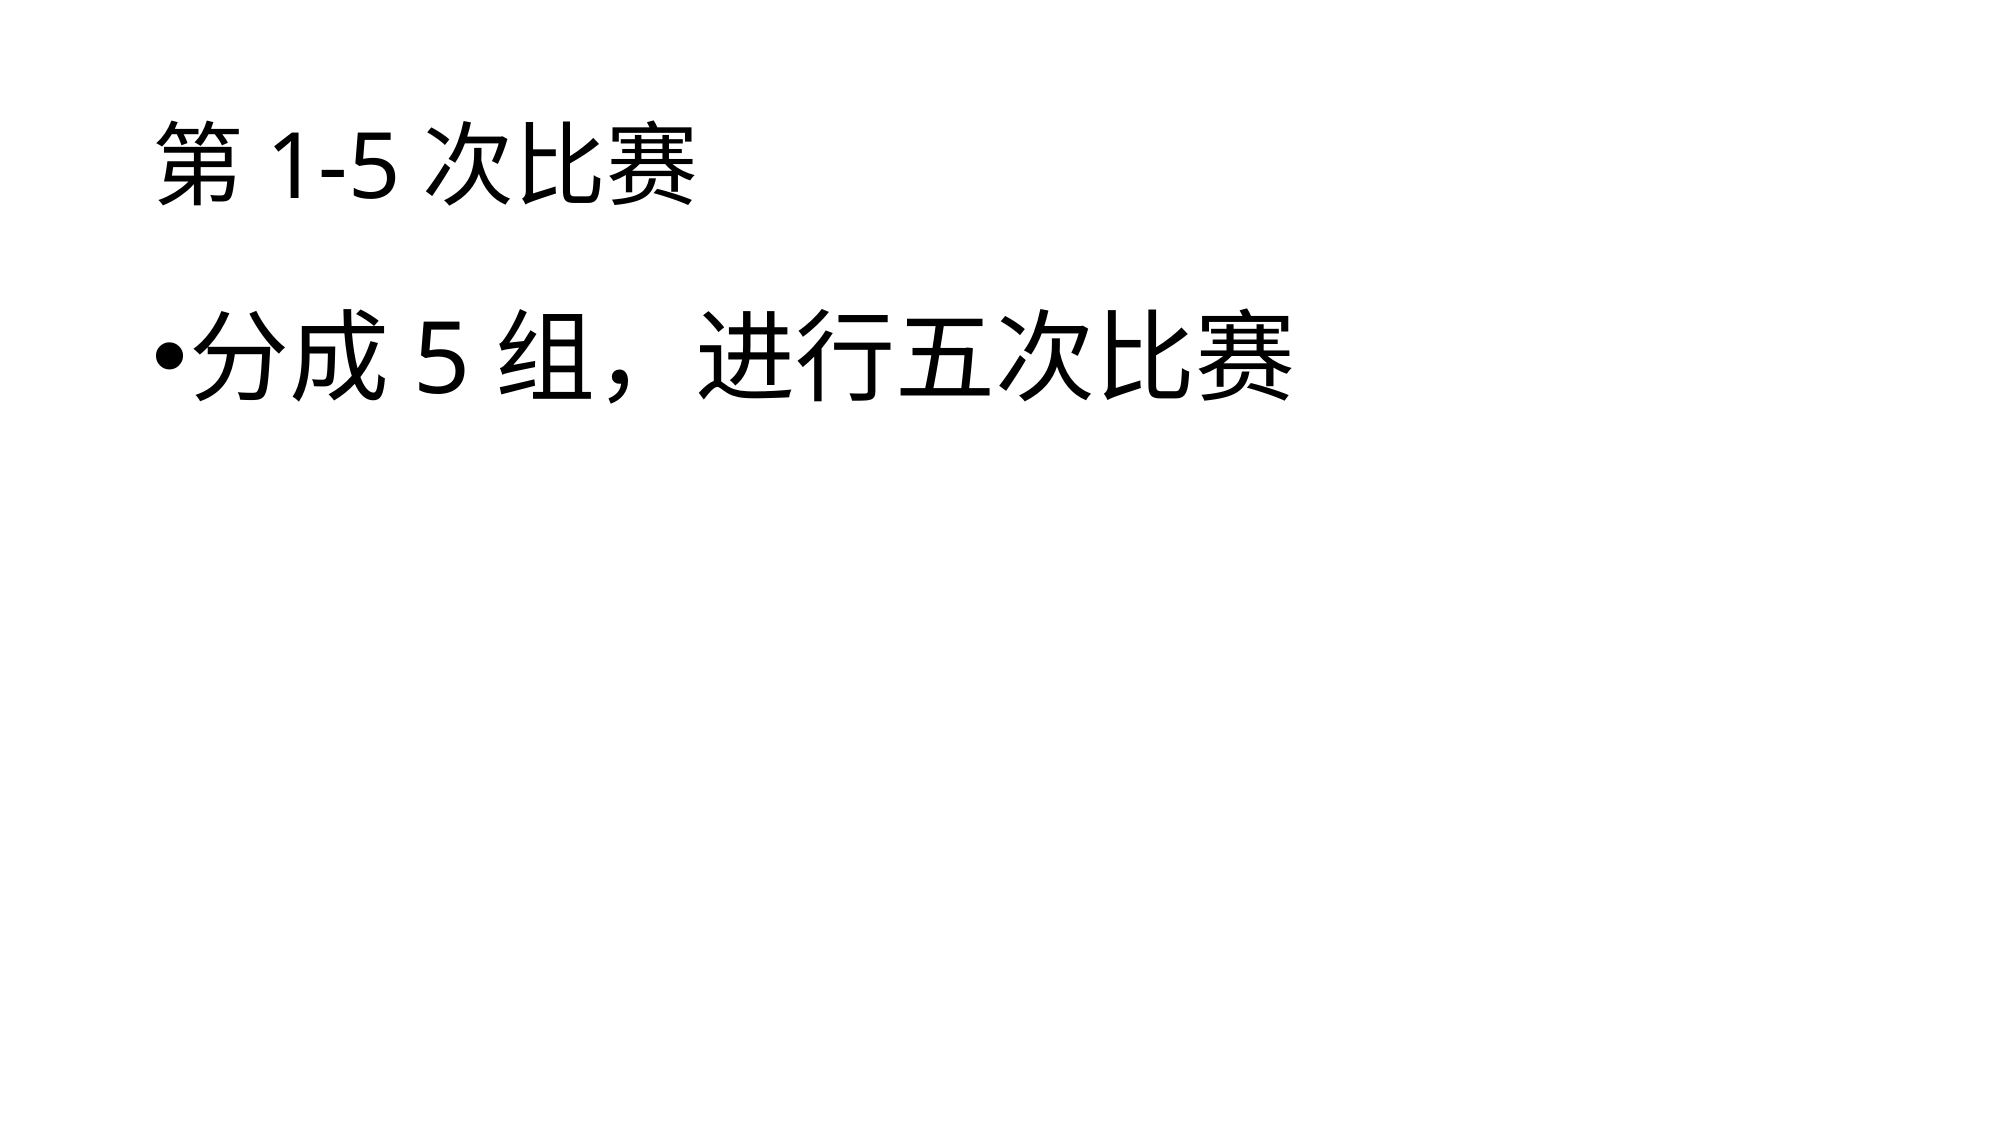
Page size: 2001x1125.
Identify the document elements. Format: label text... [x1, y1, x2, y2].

list 分成5组，进行五次比赛 [137, 299, 1863, 1014]
title 第1-5次比赛 [137, 59, 1863, 278]
